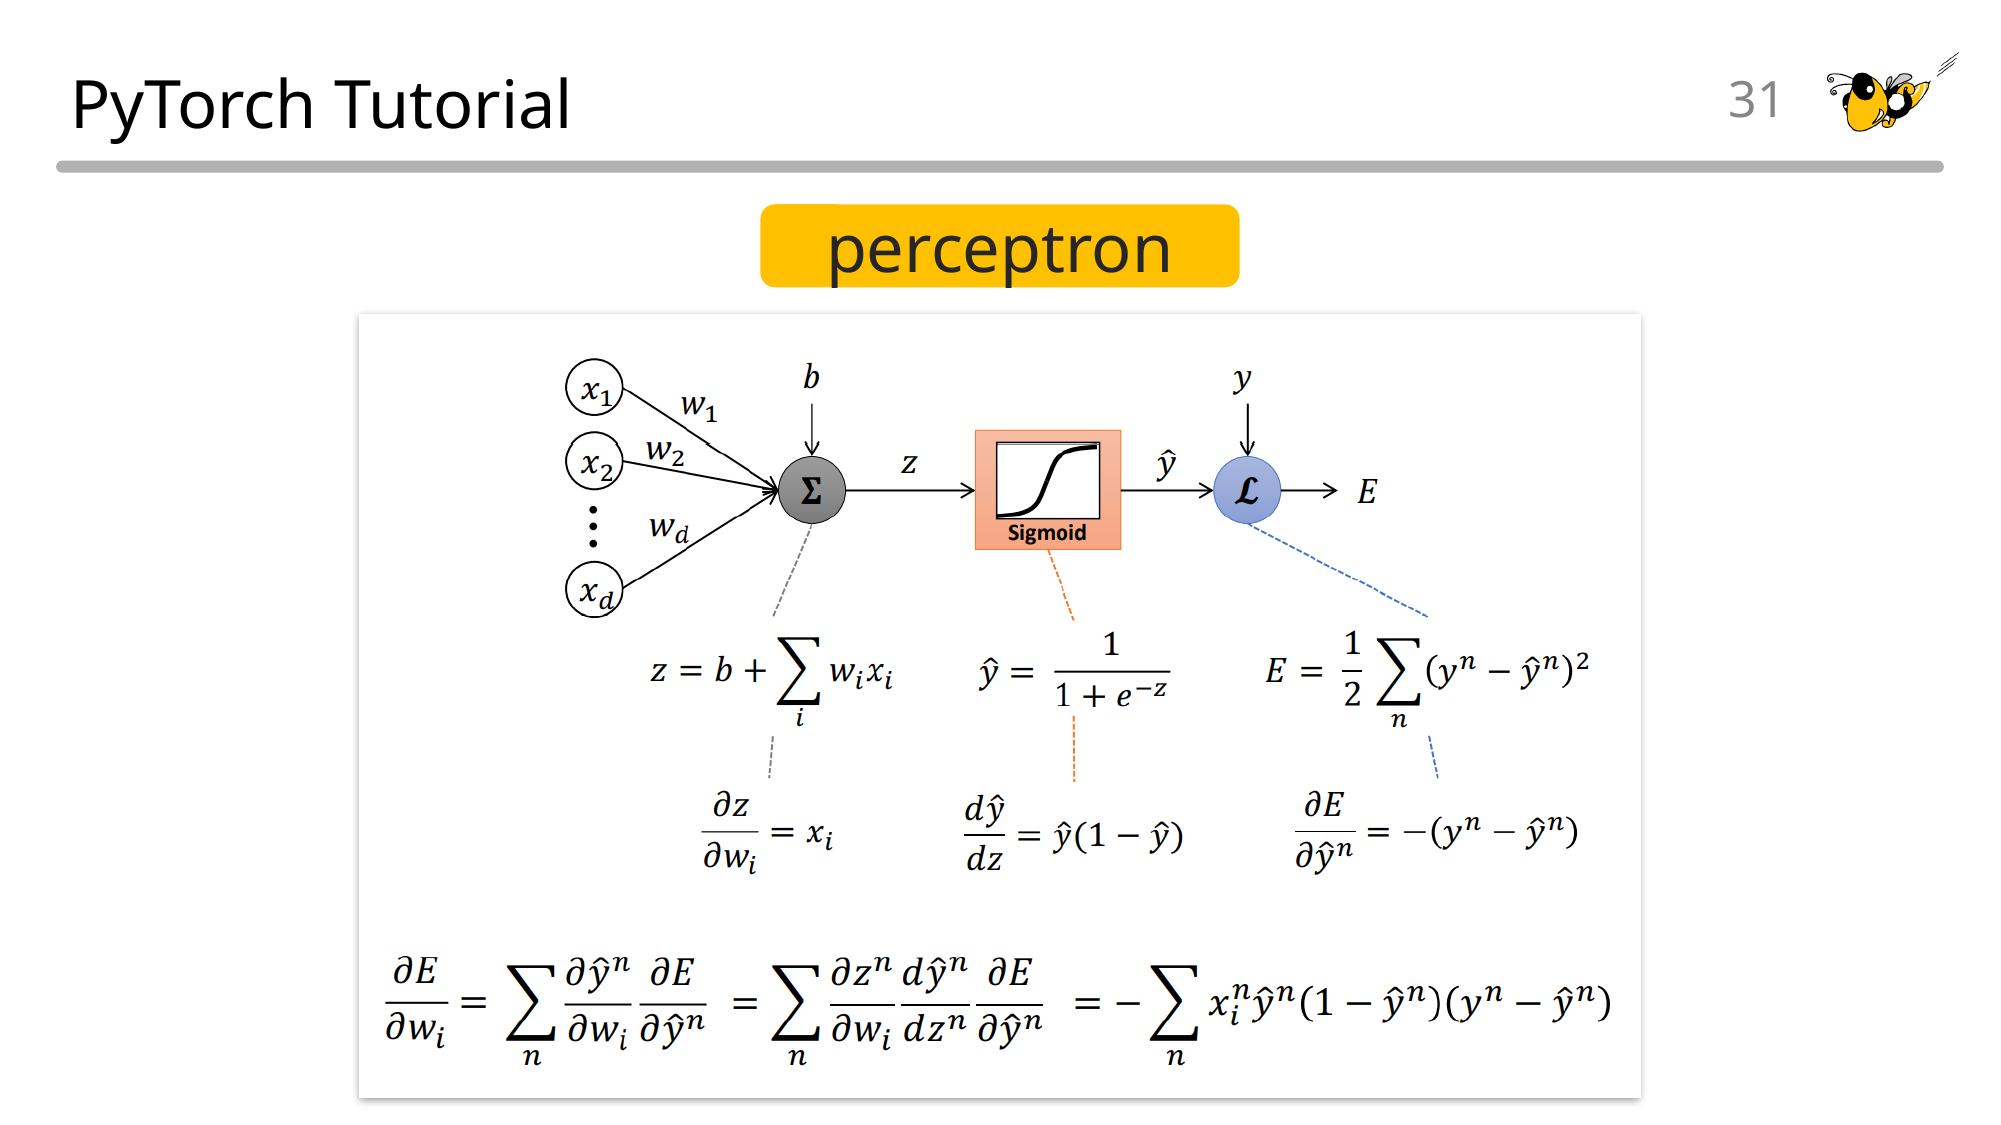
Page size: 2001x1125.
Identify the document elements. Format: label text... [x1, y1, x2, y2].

text_box perceptron [760, 204, 1240, 288]
picture [1827, 52, 1959, 132]
picture [373, 328, 1626, 1084]
slide_number 31 [1695, 61, 1820, 141]
title PyTorch Tutorial [40, 52, 1640, 151]
